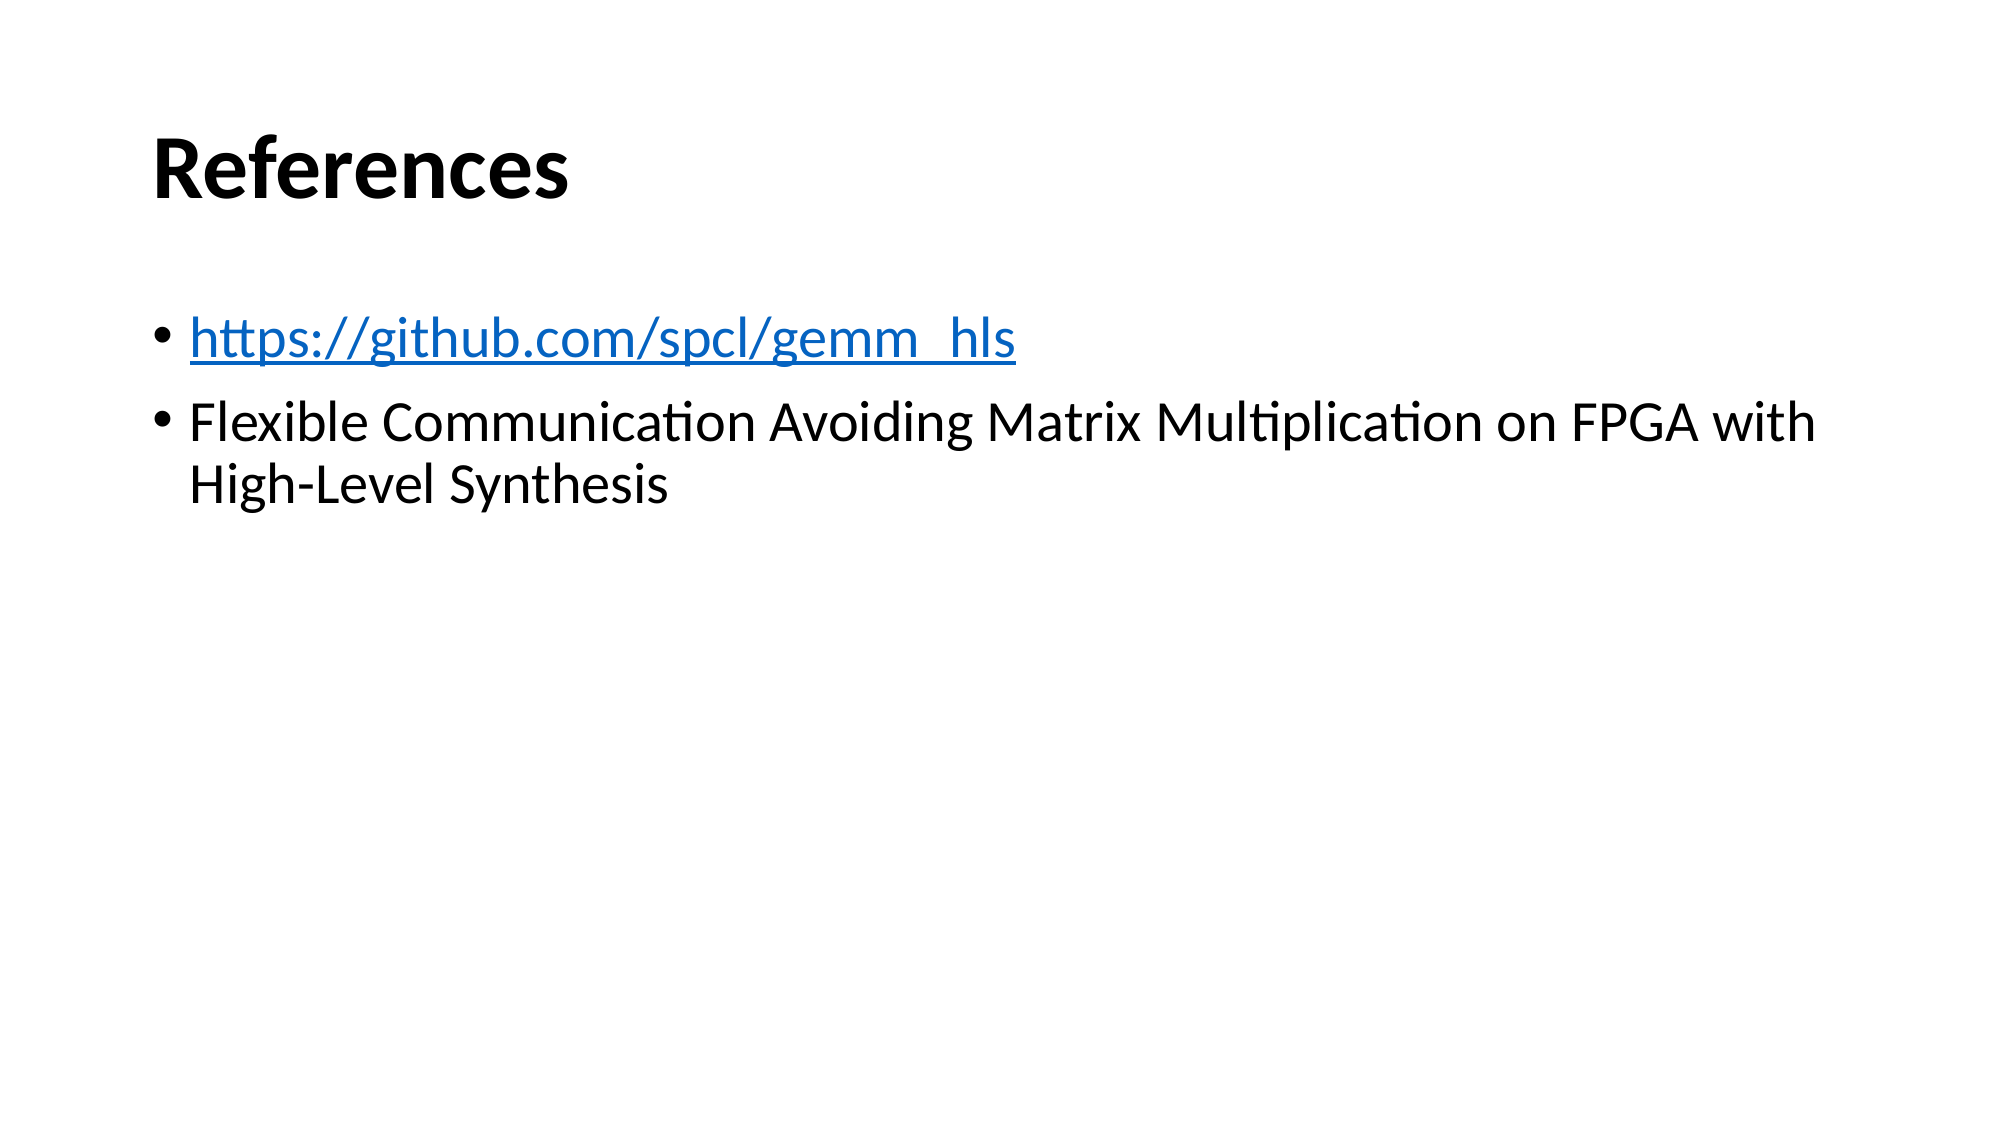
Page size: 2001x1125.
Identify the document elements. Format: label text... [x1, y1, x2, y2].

list https://github.com/spcl/gemm_hls Flexible Communication Avoiding Matrix Multiplication on FPGA with High-Level Synthesis [137, 299, 1863, 1014]
title References [137, 59, 1863, 278]
